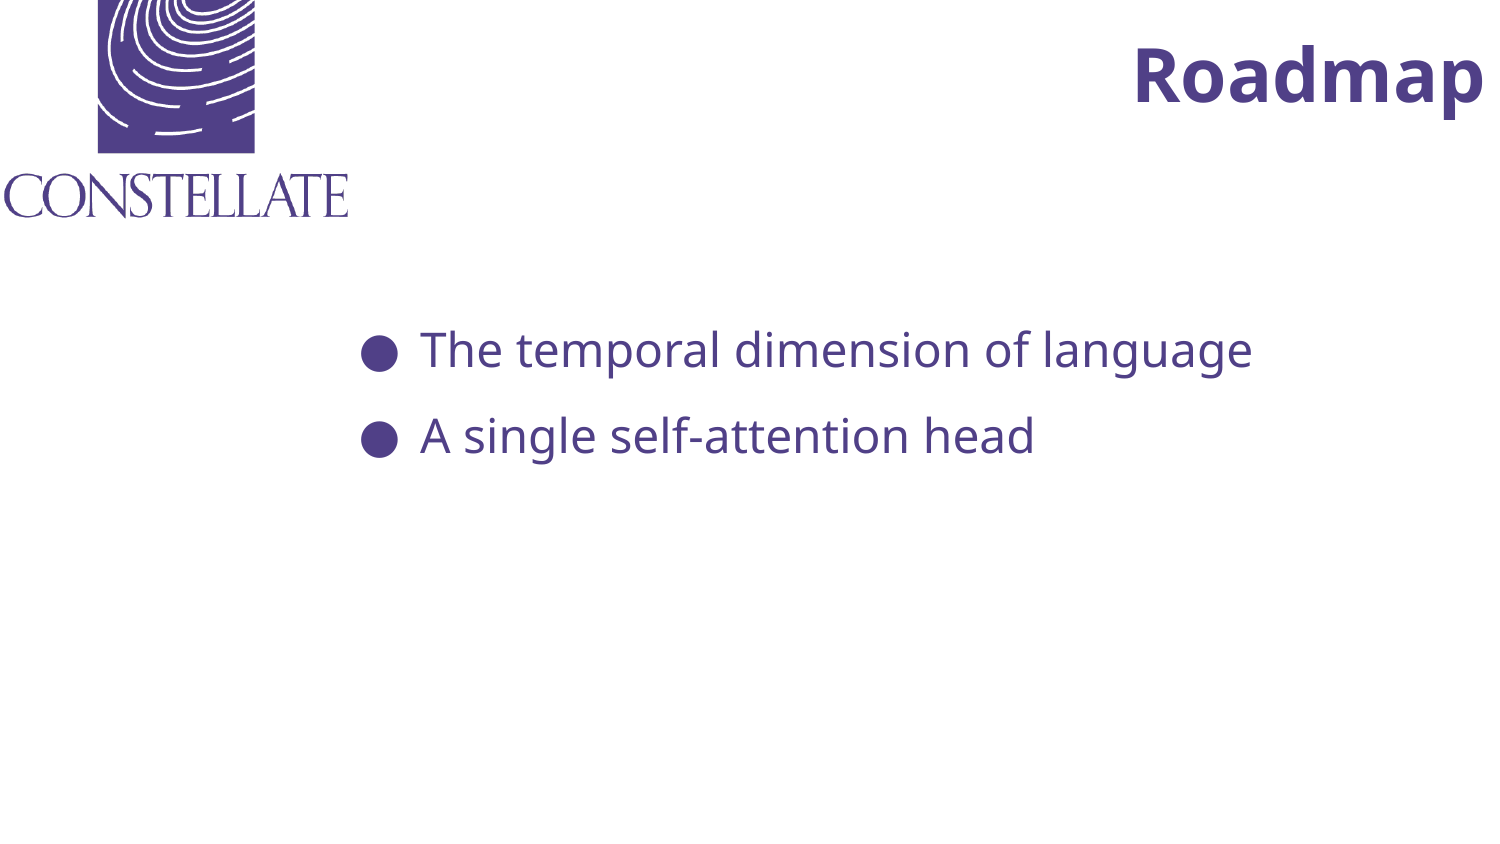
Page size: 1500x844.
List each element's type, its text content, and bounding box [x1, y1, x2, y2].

text_box Roadmap [767, 21, 1498, 124]
picture [0, 0, 352, 222]
text_box The temporal dimension of language A single self-attention head [333, 227, 1334, 469]
